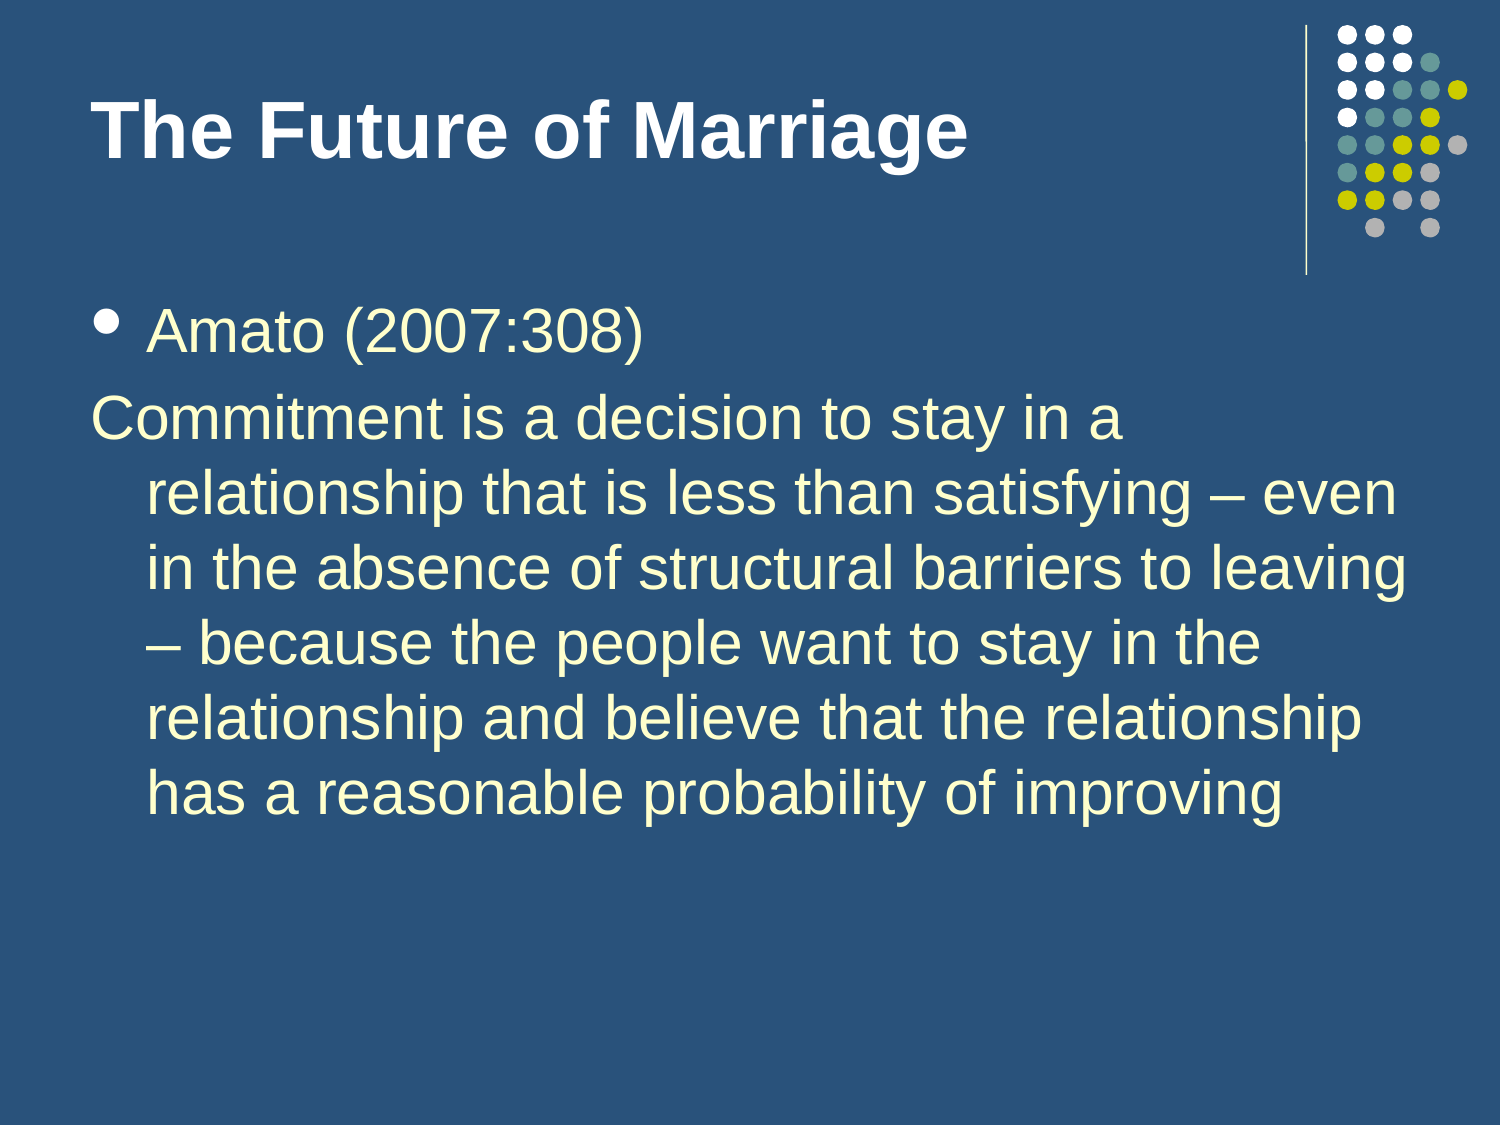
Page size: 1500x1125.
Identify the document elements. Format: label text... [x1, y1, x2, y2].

title The Future of Marriage [74, 19, 1313, 233]
list Amato (2007:308) Commitment is a decision to stay in a relationship that is less than satisfying – even in the absence of structural barriers to leaving – because the people want to stay in the relationship and believe that the relationship has a reasonable probability of improving [74, 281, 1426, 1006]
